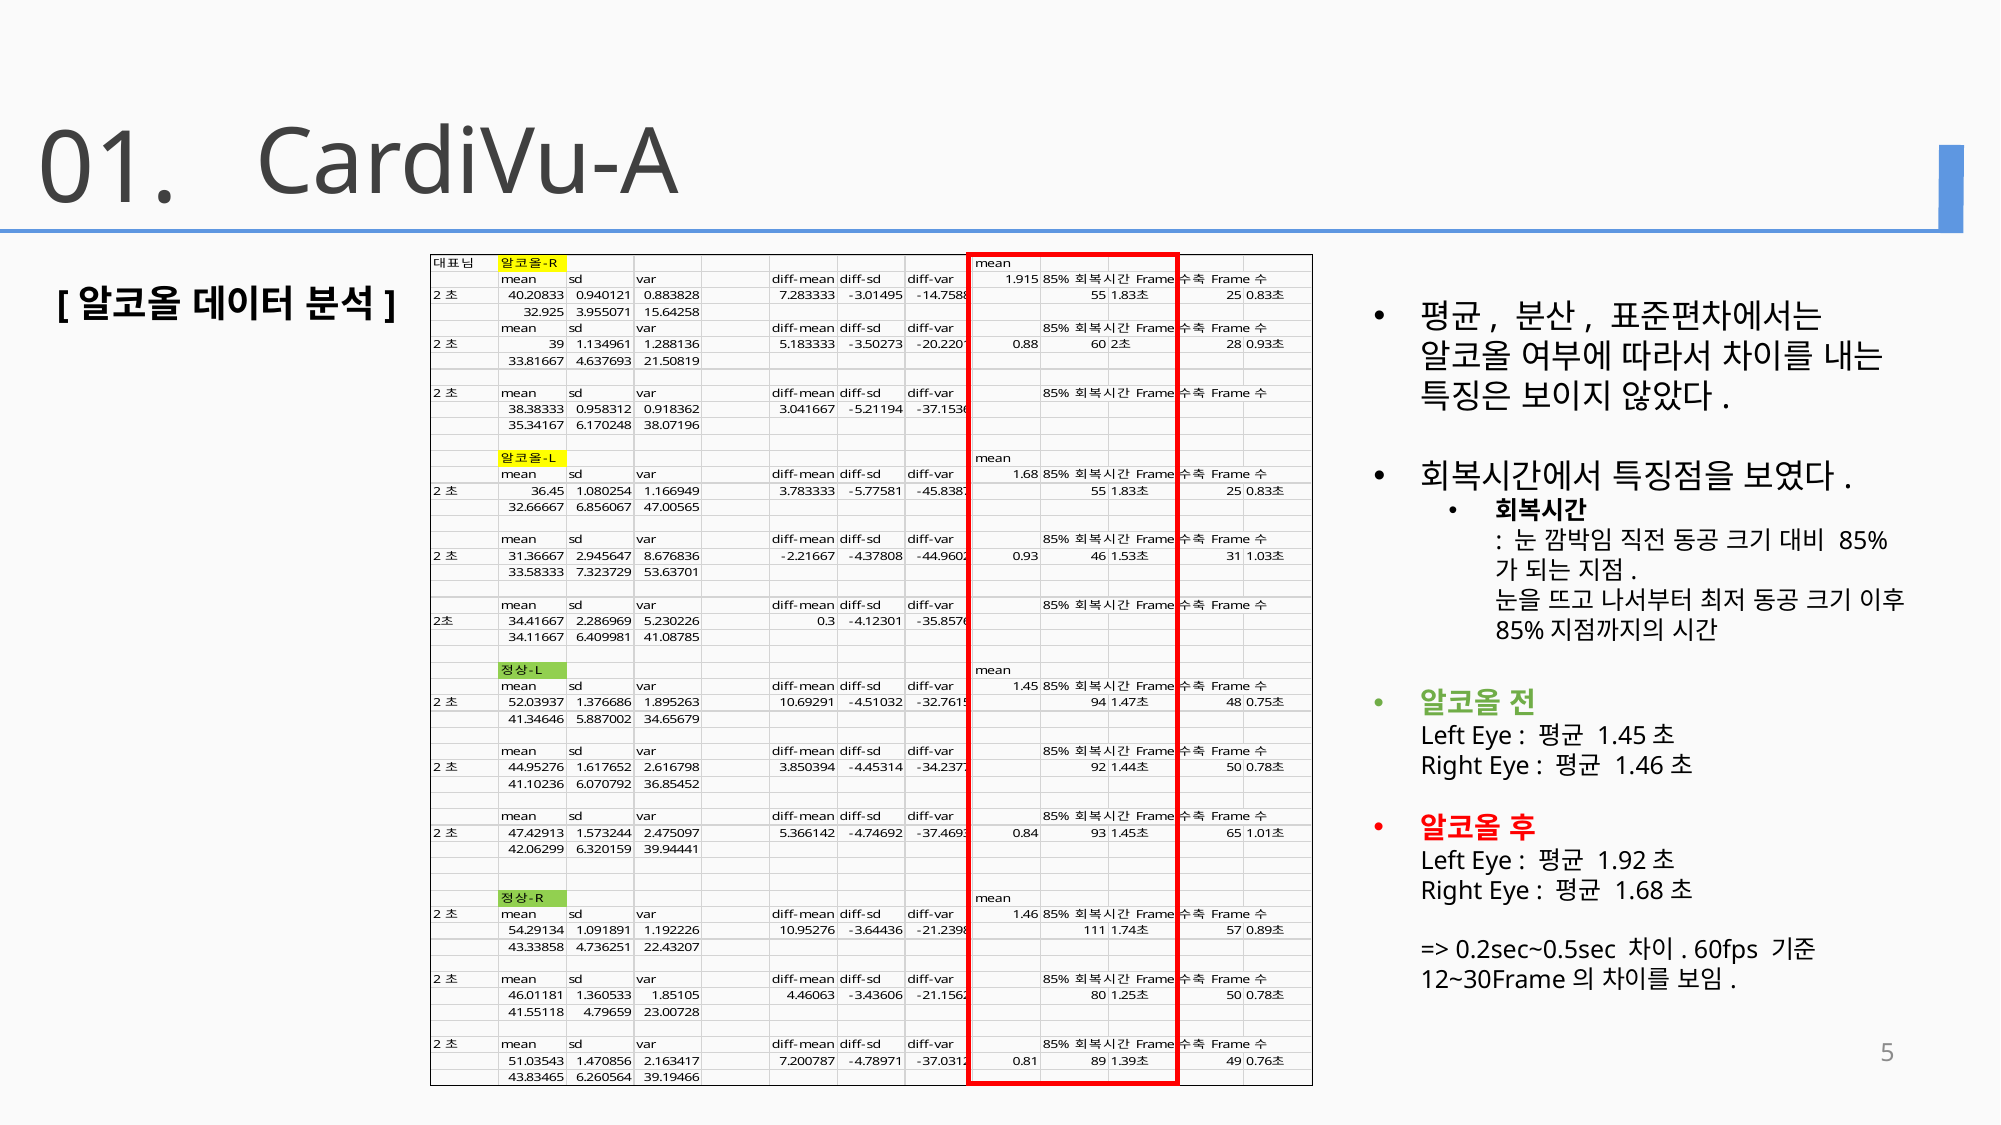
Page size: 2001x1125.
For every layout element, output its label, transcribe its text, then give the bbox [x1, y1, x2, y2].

slide_number 5 [1459, 1023, 1910, 1084]
text_box 평균, 분산, 표준편차에서는 알코올 여부에 따라서 차이를 내는 특징은 보이지 않았다. 회복시간에서 특징점을 보였다. 회복시간 : 눈 깜박임 직전 동공 크기 대비 85%가 되는 지점. 눈을 뜨고 나서부터 최저 동공 크기 이후 85%지점까지의 시간 알코올 전 Left Eye : 평균 1.45초 Right Eye : 평균 1.46초 알코올 후 Left Eye : 평균 1.92초 Right Eye : 평균 1.68초 => 0.2sec~0.5sec 차이. 60fps 기준 12~30Frame의 차이를 보임. [1359, 287, 1932, 1002]
text_box 01. [22, 94, 194, 229]
picture [430, 254, 1313, 1086]
text_box CardiVu-A [240, 94, 695, 220]
text_box [알코올 데이터 분석] [34, 272, 419, 333]
